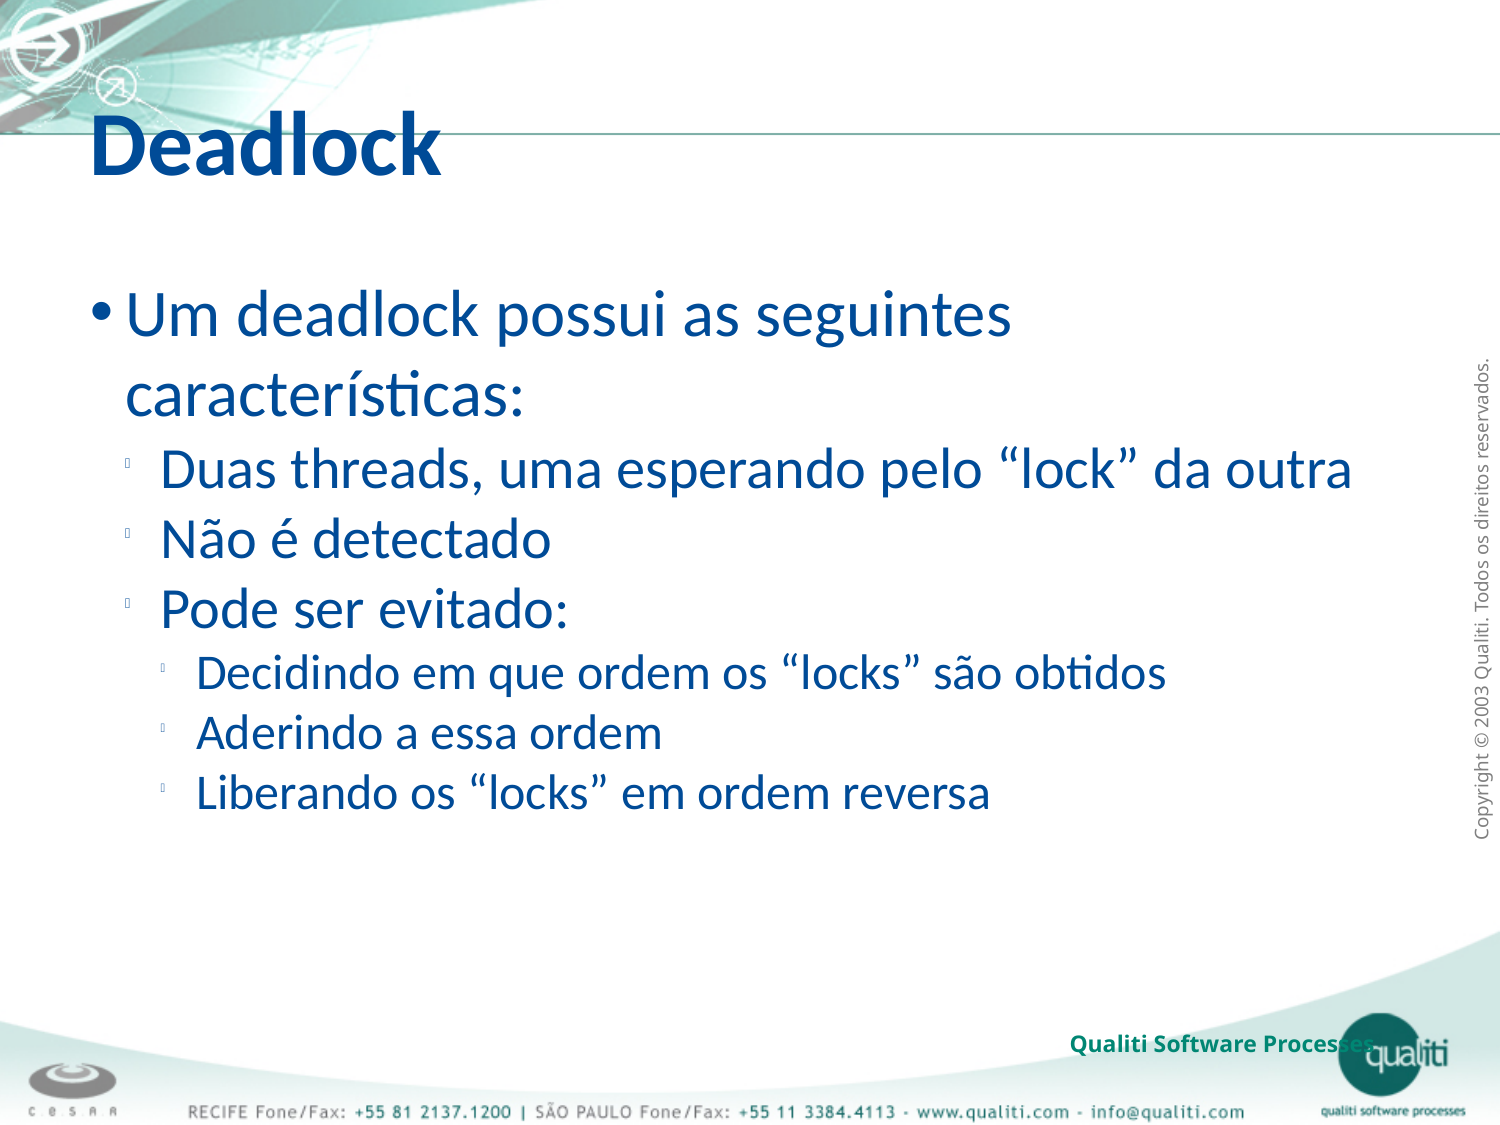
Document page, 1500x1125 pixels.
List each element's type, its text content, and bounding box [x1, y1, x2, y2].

text_box Um deadlock possui as seguintes características: Duas threads, uma esperando pelo “lock” da outra Não é detectado Pode ser evitado: Decidindo em que ordem os “locks” são obtidos Aderindo a essa ordem Liberando os “locks” em ordem reversa [75, 262, 1425, 1005]
picture [0, 0, 1500, 1125]
text_box Deadlock [75, 45, 1425, 233]
